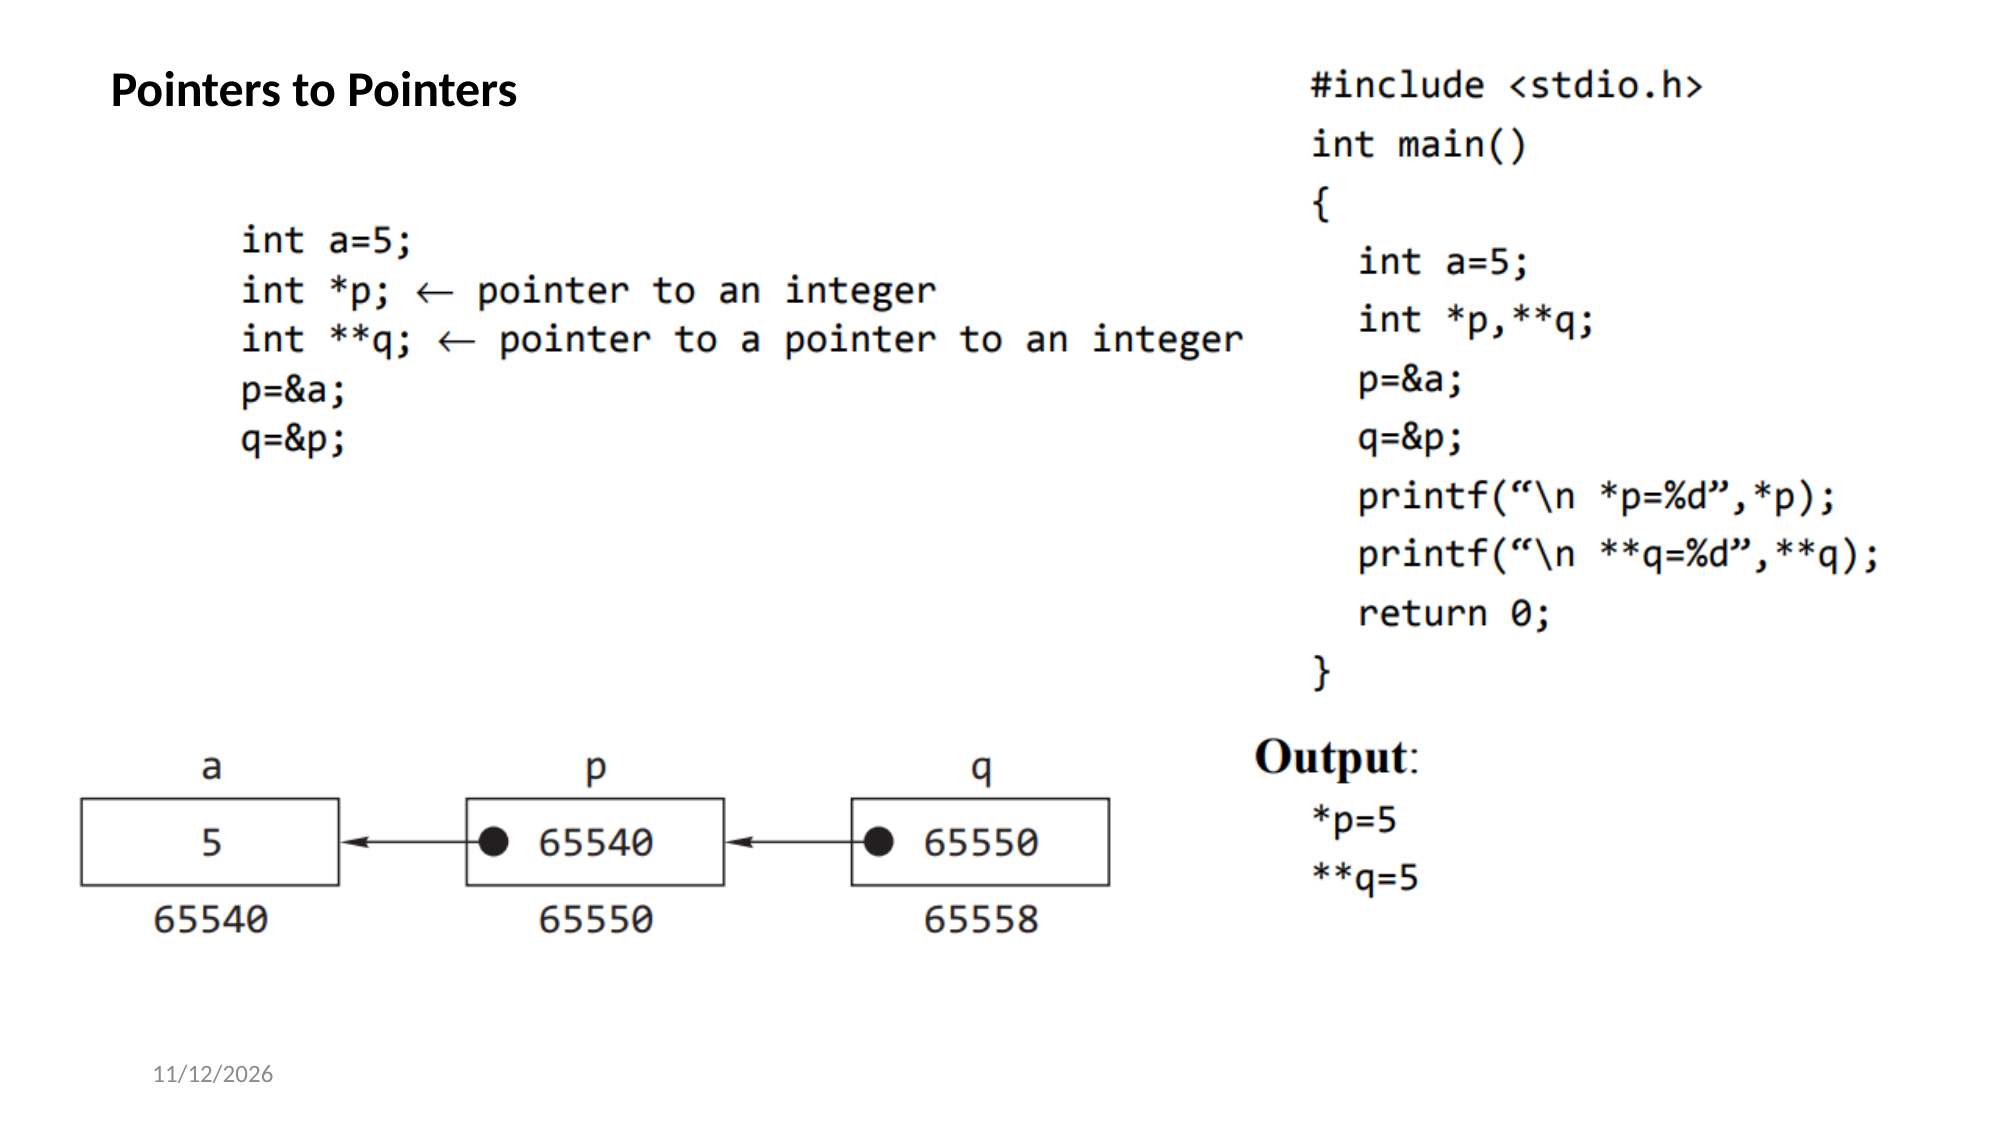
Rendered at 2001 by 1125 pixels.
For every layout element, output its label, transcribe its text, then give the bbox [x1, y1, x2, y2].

text_box Pointers to Pointers [87, 49, 1088, 125]
picture [192, 49, 2000, 929]
picture [19, 729, 1156, 986]
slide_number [137, 1042, 588, 1103]
